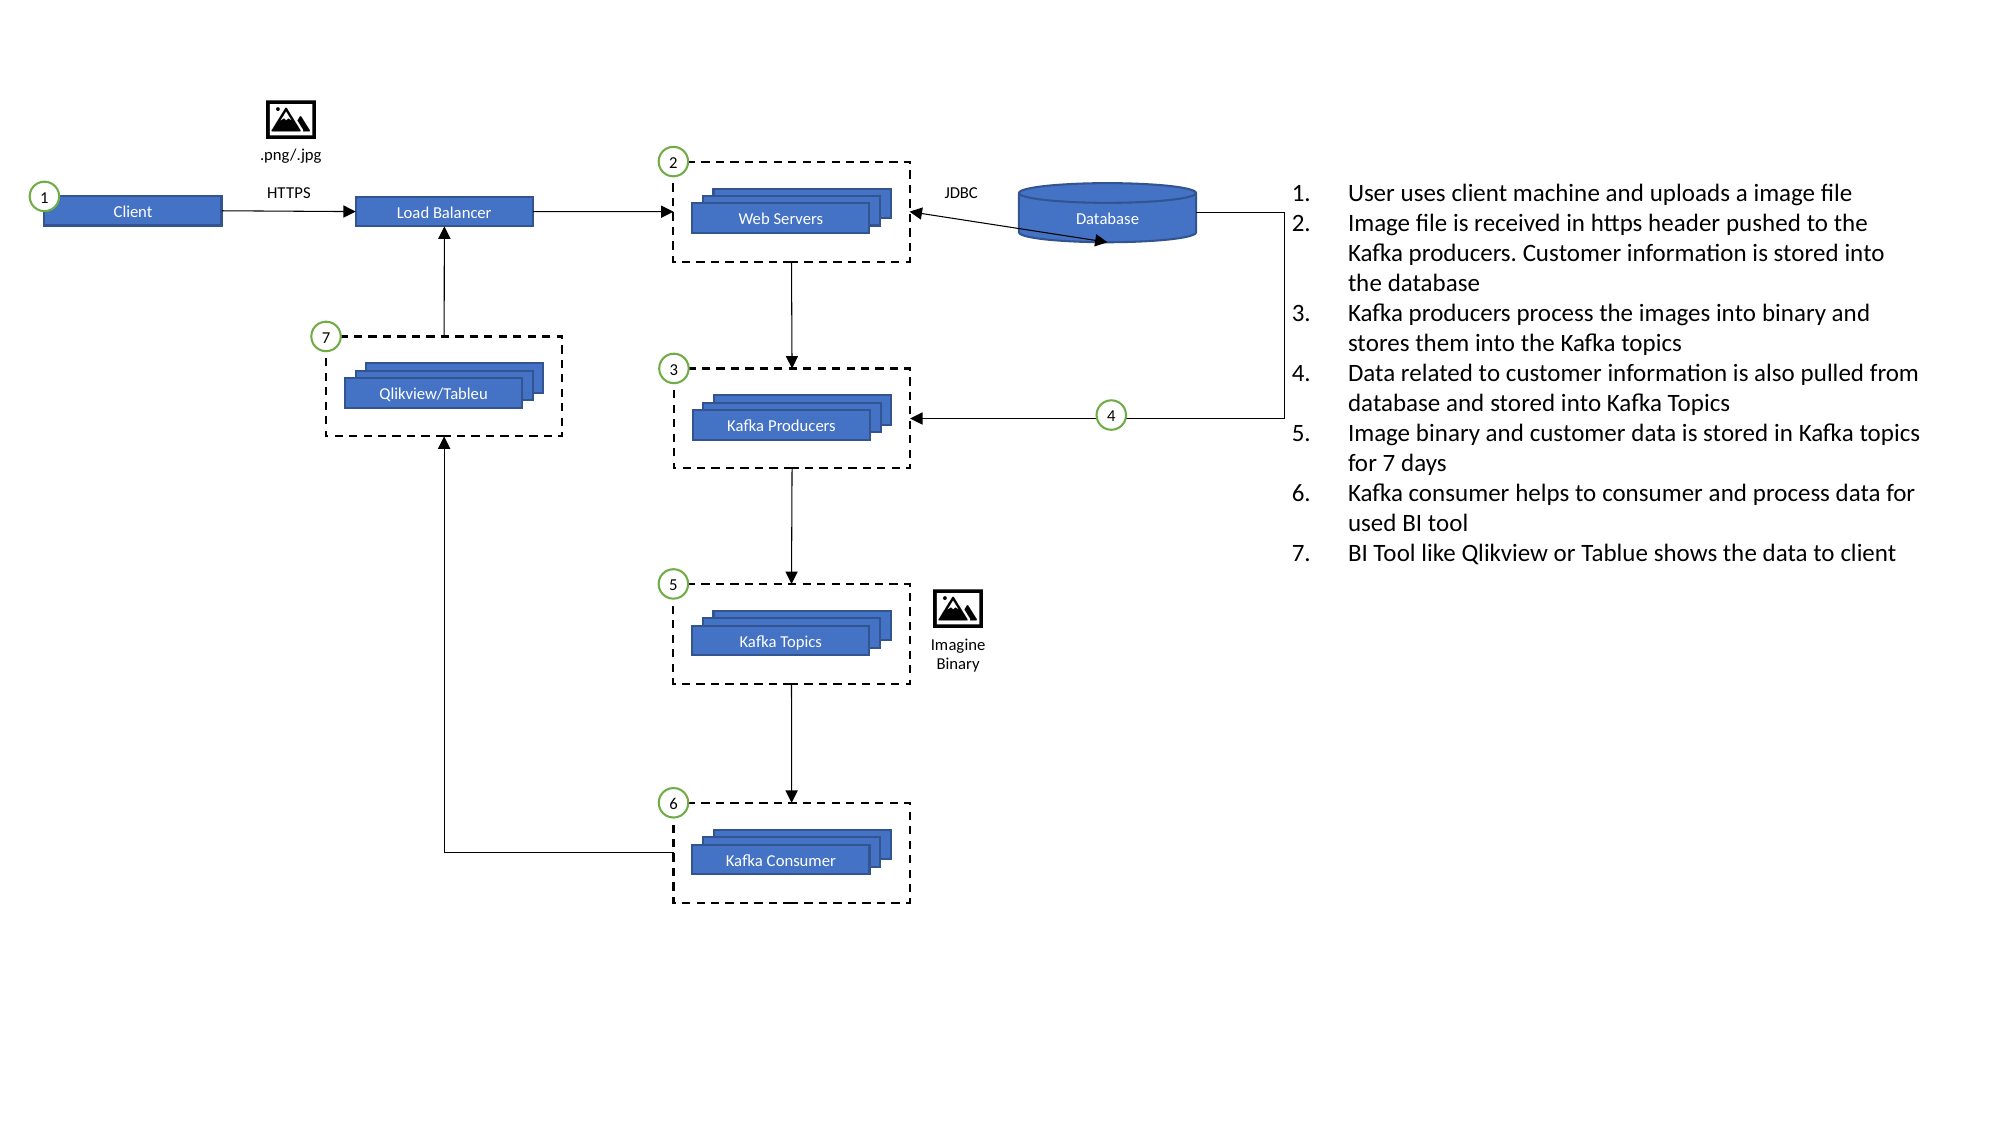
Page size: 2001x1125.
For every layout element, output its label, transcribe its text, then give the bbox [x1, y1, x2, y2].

text_box HTTPS [250, 174, 328, 210]
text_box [674, 569, 910, 684]
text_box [234, 89, 348, 173]
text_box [311, 321, 563, 437]
text_box JDBC [922, 174, 1000, 210]
text_box Database [1017, 182, 1198, 244]
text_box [659, 353, 911, 469]
text_box User uses client machine and uploads a image file Image file is received in https header pushed to the Kafka producers. Customer information is stored into the database Kafka producers process the images into binary and stores them into the Kafka topics Data related to customer information is also pulled from database and stored into Kafka Topics Image binary and customer data is stored in Kafka topics for 7 days Kafka consumer helps to consumer and process data for used BI tool BI Tool like Qlikview or Tablue shows the data to client [1277, 169, 1939, 574]
text_box Load Balancer [355, 196, 534, 227]
text_box Client [43, 195, 223, 227]
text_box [444, 436, 674, 853]
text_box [901, 578, 1015, 682]
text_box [658, 146, 910, 262]
text_box 4 [1097, 399, 1128, 431]
text_box 1 [28, 180, 61, 213]
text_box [658, 788, 910, 903]
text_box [920, 231, 1097, 429]
